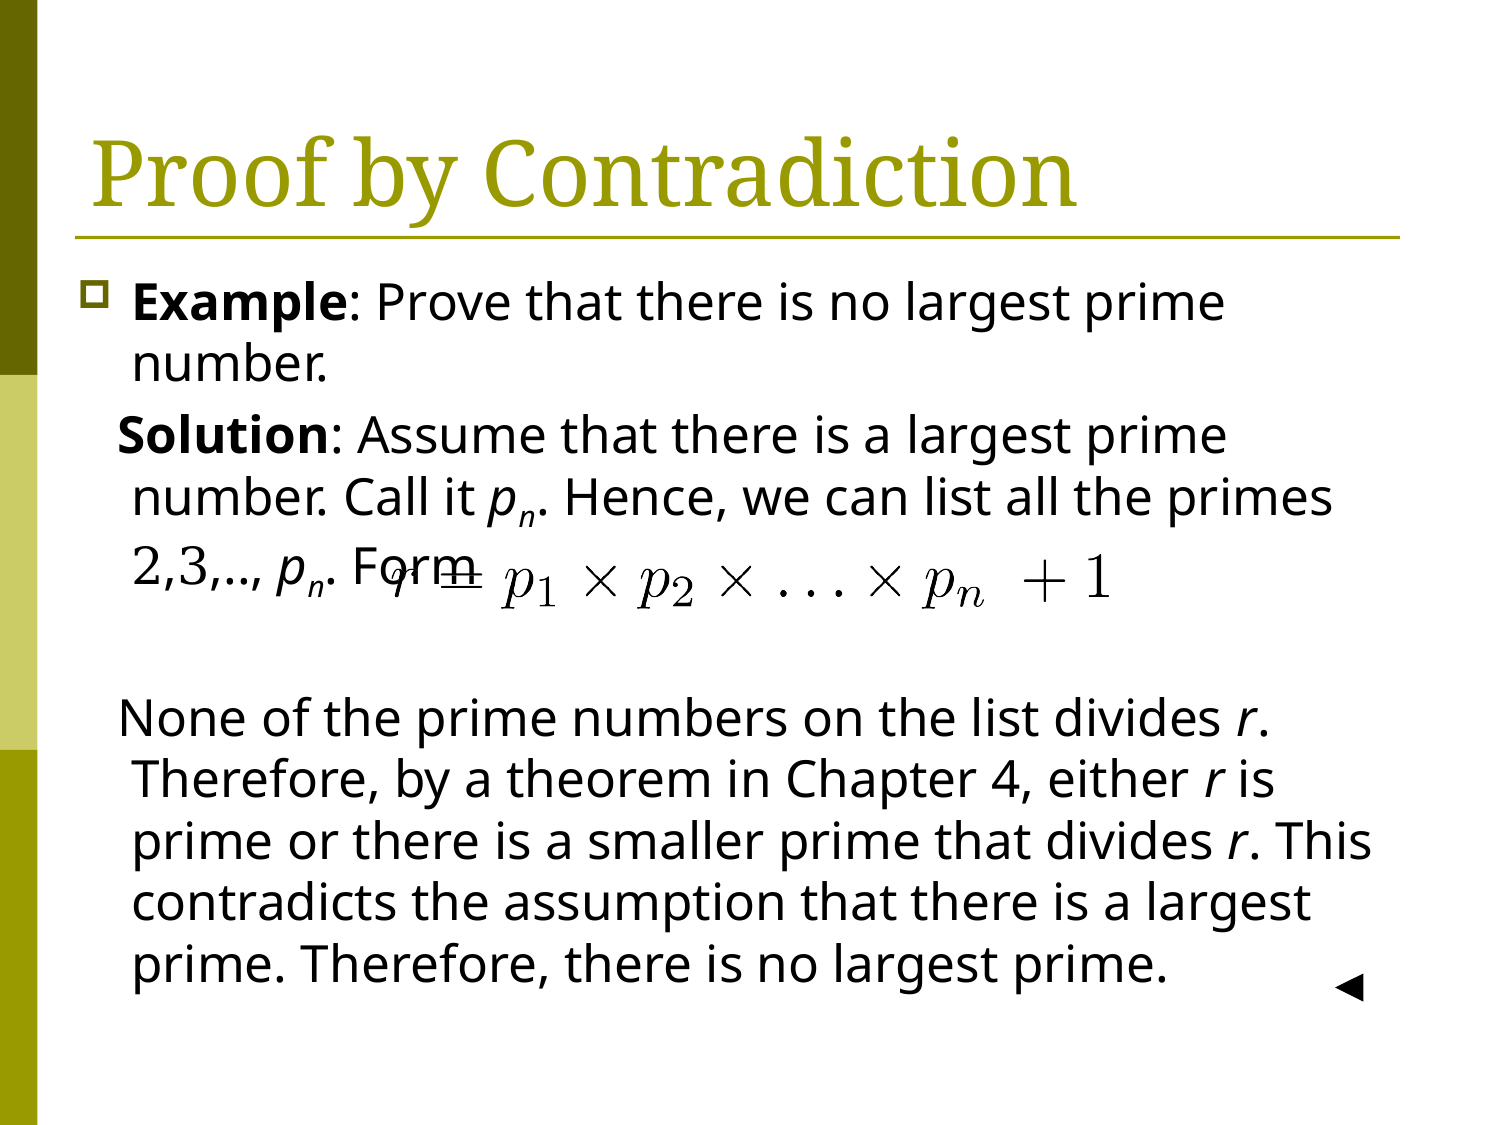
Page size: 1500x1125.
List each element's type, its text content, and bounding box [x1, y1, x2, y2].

list Example: Prove that there is no largest prime number. Solution: Assume that there is a largest prime number. Call it pn. Hence, we can list all the primes 2,3,.., pn. Form None of the prime numbers on the list divides r. Therefore, by a theorem in Chapter 4, either r is prime or there is a smaller prime that divides r. This contradicts the assumption that there is a largest prime. Therefore, there is no largest prime. [62, 261, 1413, 1005]
picture [391, 554, 1109, 609]
title Proof by Contradiction [75, 45, 1425, 233]
text_box [1335, 973, 1364, 1002]
